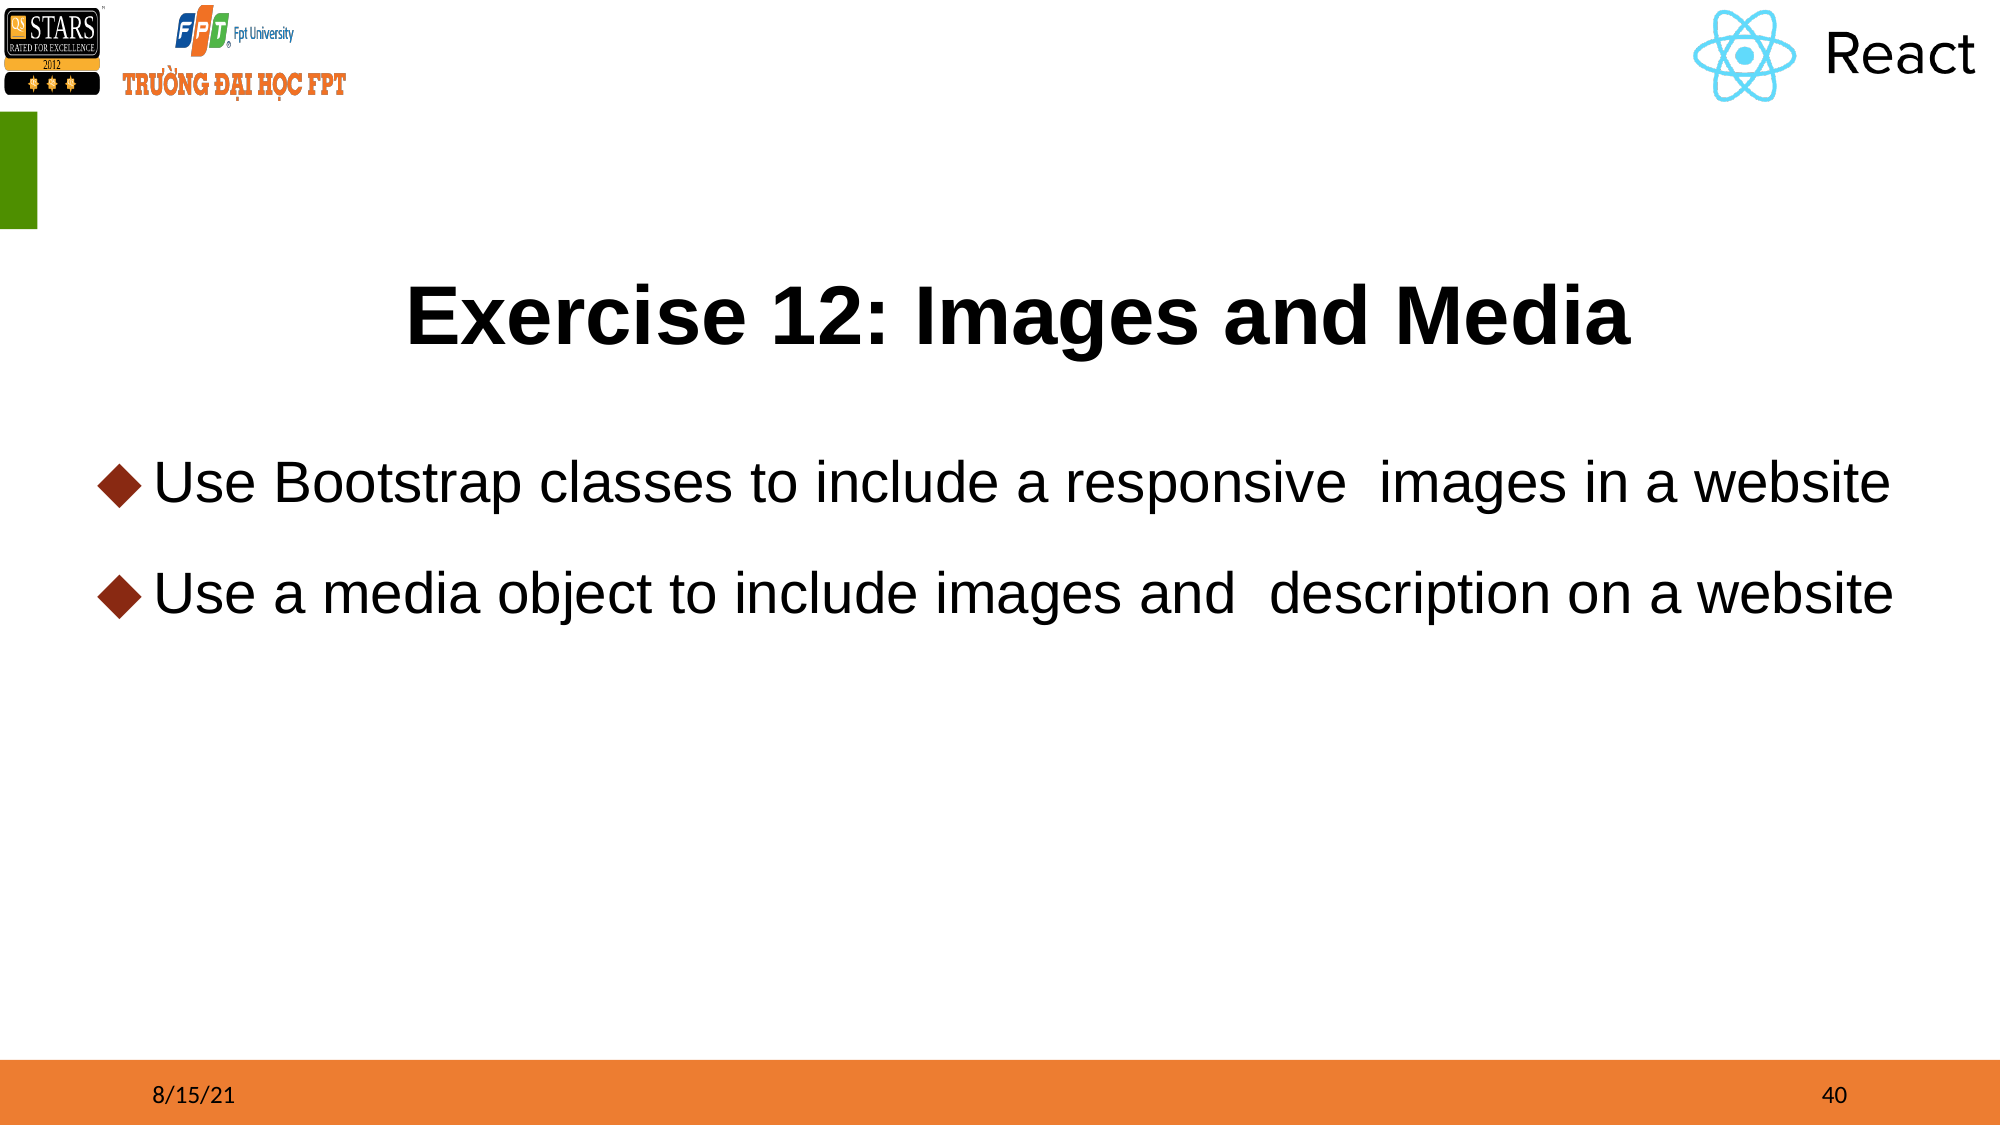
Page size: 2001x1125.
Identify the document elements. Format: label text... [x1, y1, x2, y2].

picture [4, 5, 346, 101]
slide_number ‹#› [1412, 1063, 1863, 1124]
title Exercise 12: Images and Media [67, 258, 1931, 377]
picture [1679, 8, 2001, 103]
list Use Bootstrap classes to include a responsive images in a website Use a media object to include images and description on a website [82, 415, 1916, 924]
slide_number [137, 1063, 588, 1124]
